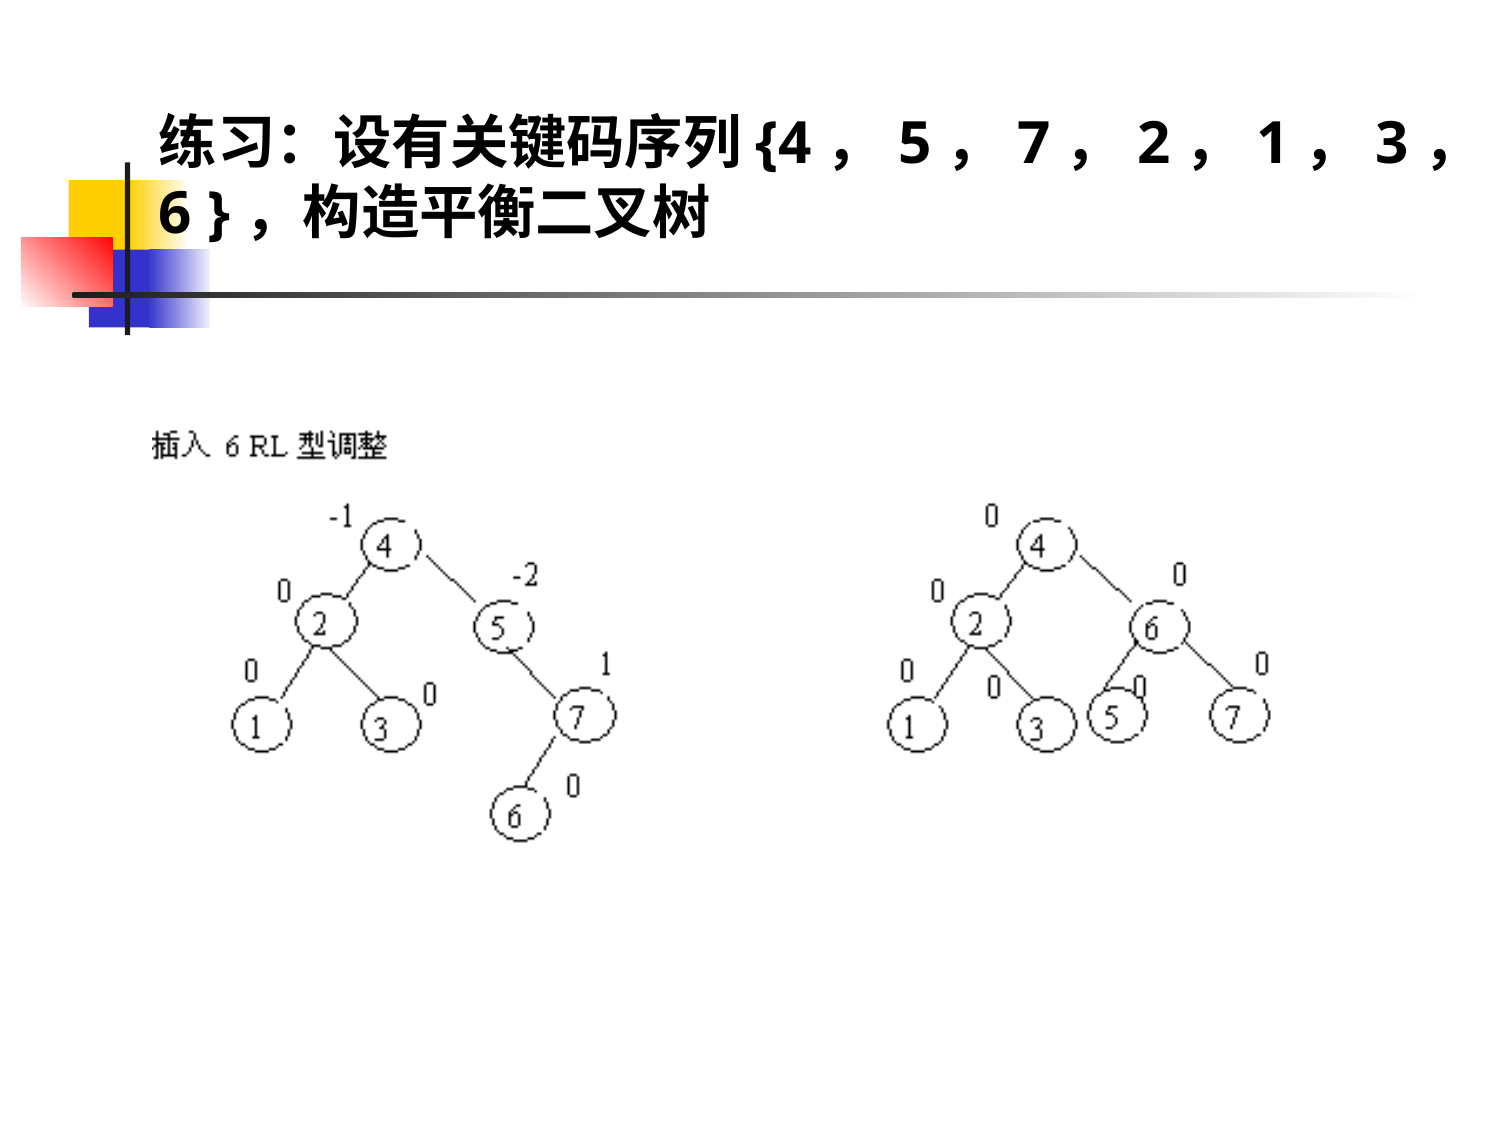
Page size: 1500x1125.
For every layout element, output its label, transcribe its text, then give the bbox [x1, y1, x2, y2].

text_box 练习：设有关键码序列{4，5，7，2，1，3，6 }，构造平衡二叉树 [159, 97, 1500, 252]
picture [151, 421, 1278, 845]
